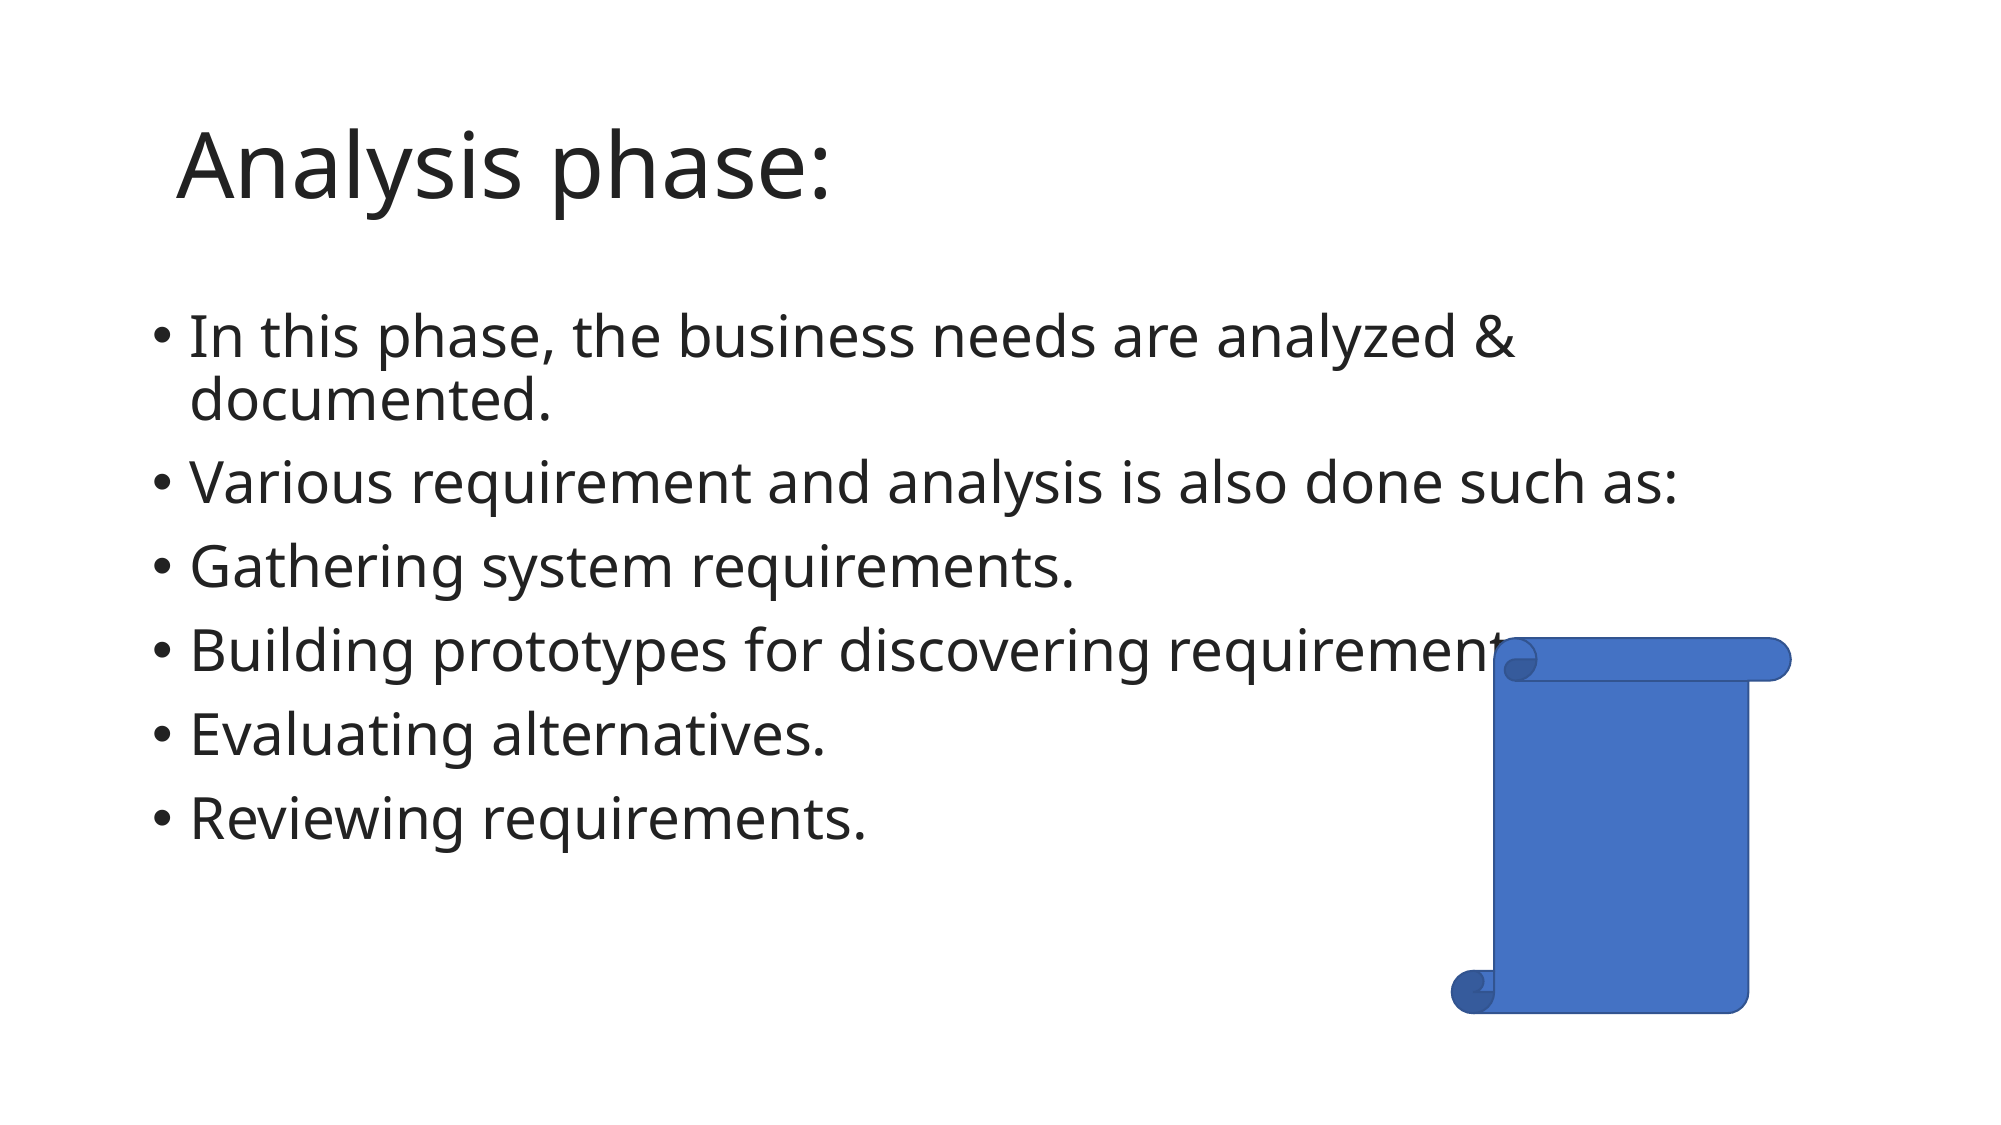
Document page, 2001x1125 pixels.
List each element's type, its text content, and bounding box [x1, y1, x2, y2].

text_box [1450, 637, 1792, 1015]
title Analysis phase: [137, 59, 1863, 278]
list In this phase, the business needs are analyzed & documented. Various requirement and analysis is also done such as: Gathering system requirements. Building prototypes for discovering requirements. Evaluating alternatives. Reviewing requirements. [137, 299, 1863, 1014]
